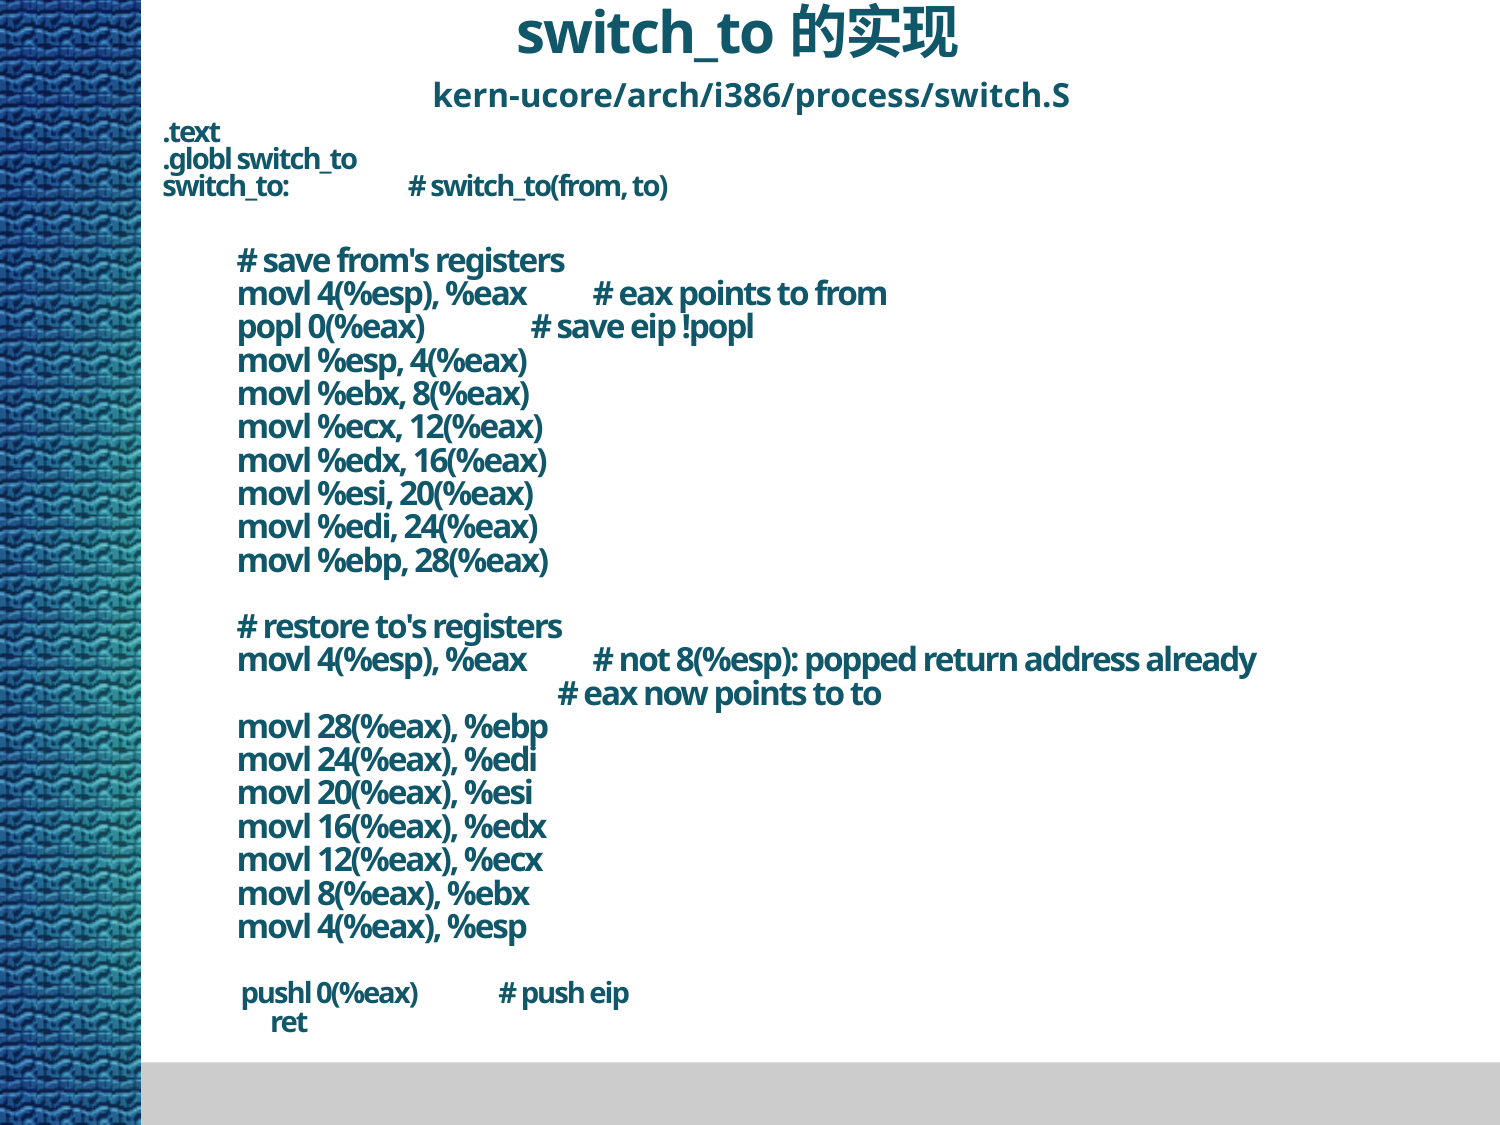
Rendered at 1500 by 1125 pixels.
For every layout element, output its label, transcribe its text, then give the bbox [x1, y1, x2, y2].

text_box switch_to的实现 [501, 30, 1395, 66]
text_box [147, 113, 1500, 1047]
text_box kern-ucore/arch/i386/process/switch.S [76, 66, 1427, 150]
picture [0, 0, 141, 1125]
